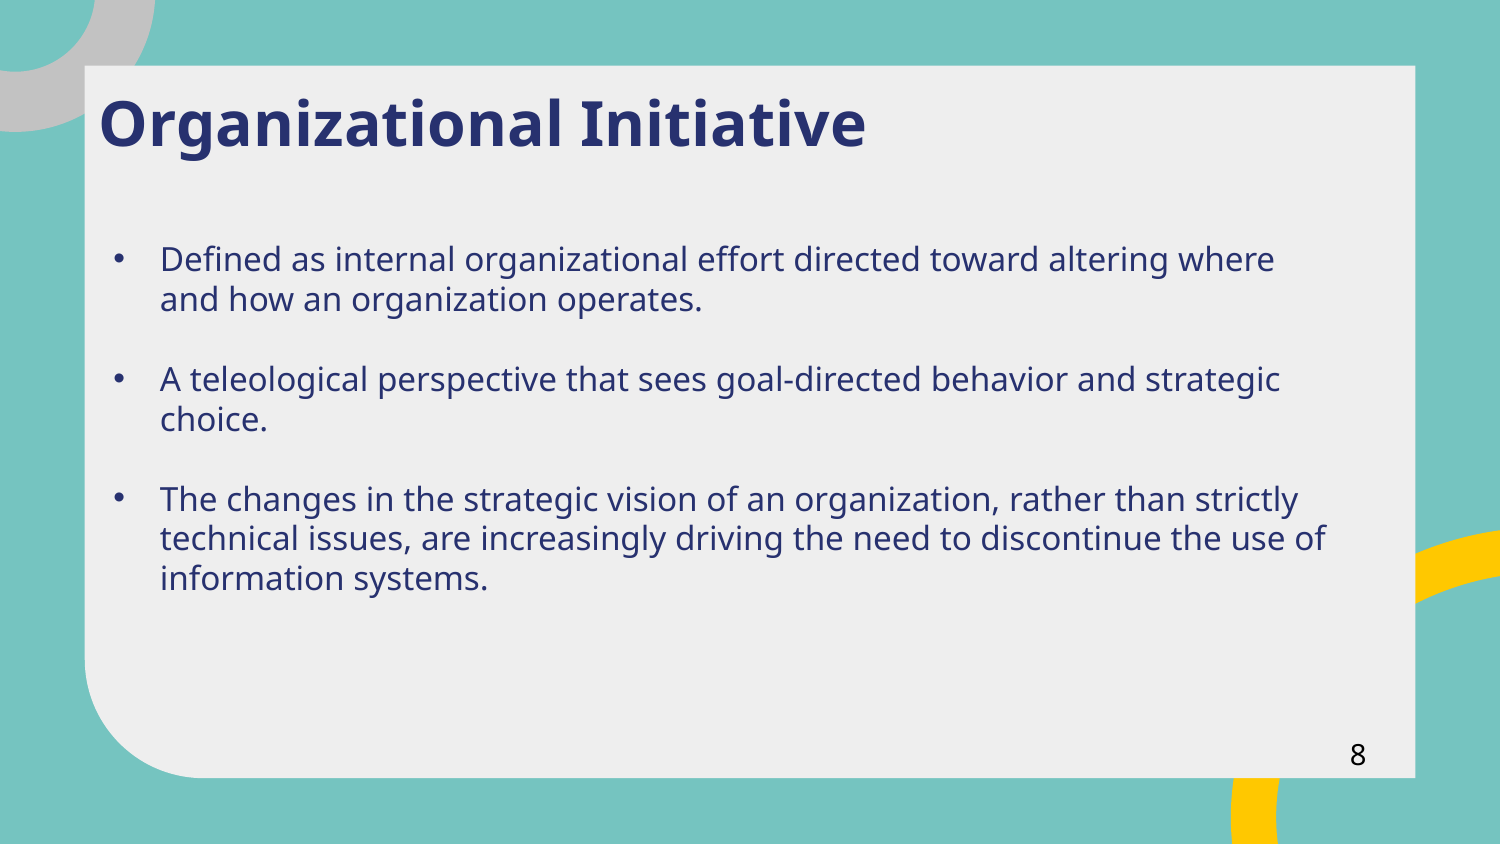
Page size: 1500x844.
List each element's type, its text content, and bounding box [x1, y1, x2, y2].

text_box 8 [1305, 728, 1412, 779]
text_box Defined as internal organizational effort directed toward altering where and how an organization operates. A teleological perspective that sees goal-directed behavior and strategic choice. The changes in the strategic vision of an organization, rather than strictly technical issues, are increasingly driving the need to discontinue the use of information systems. [98, 230, 1351, 605]
title Organizational Initiative [83, 61, 1398, 175]
